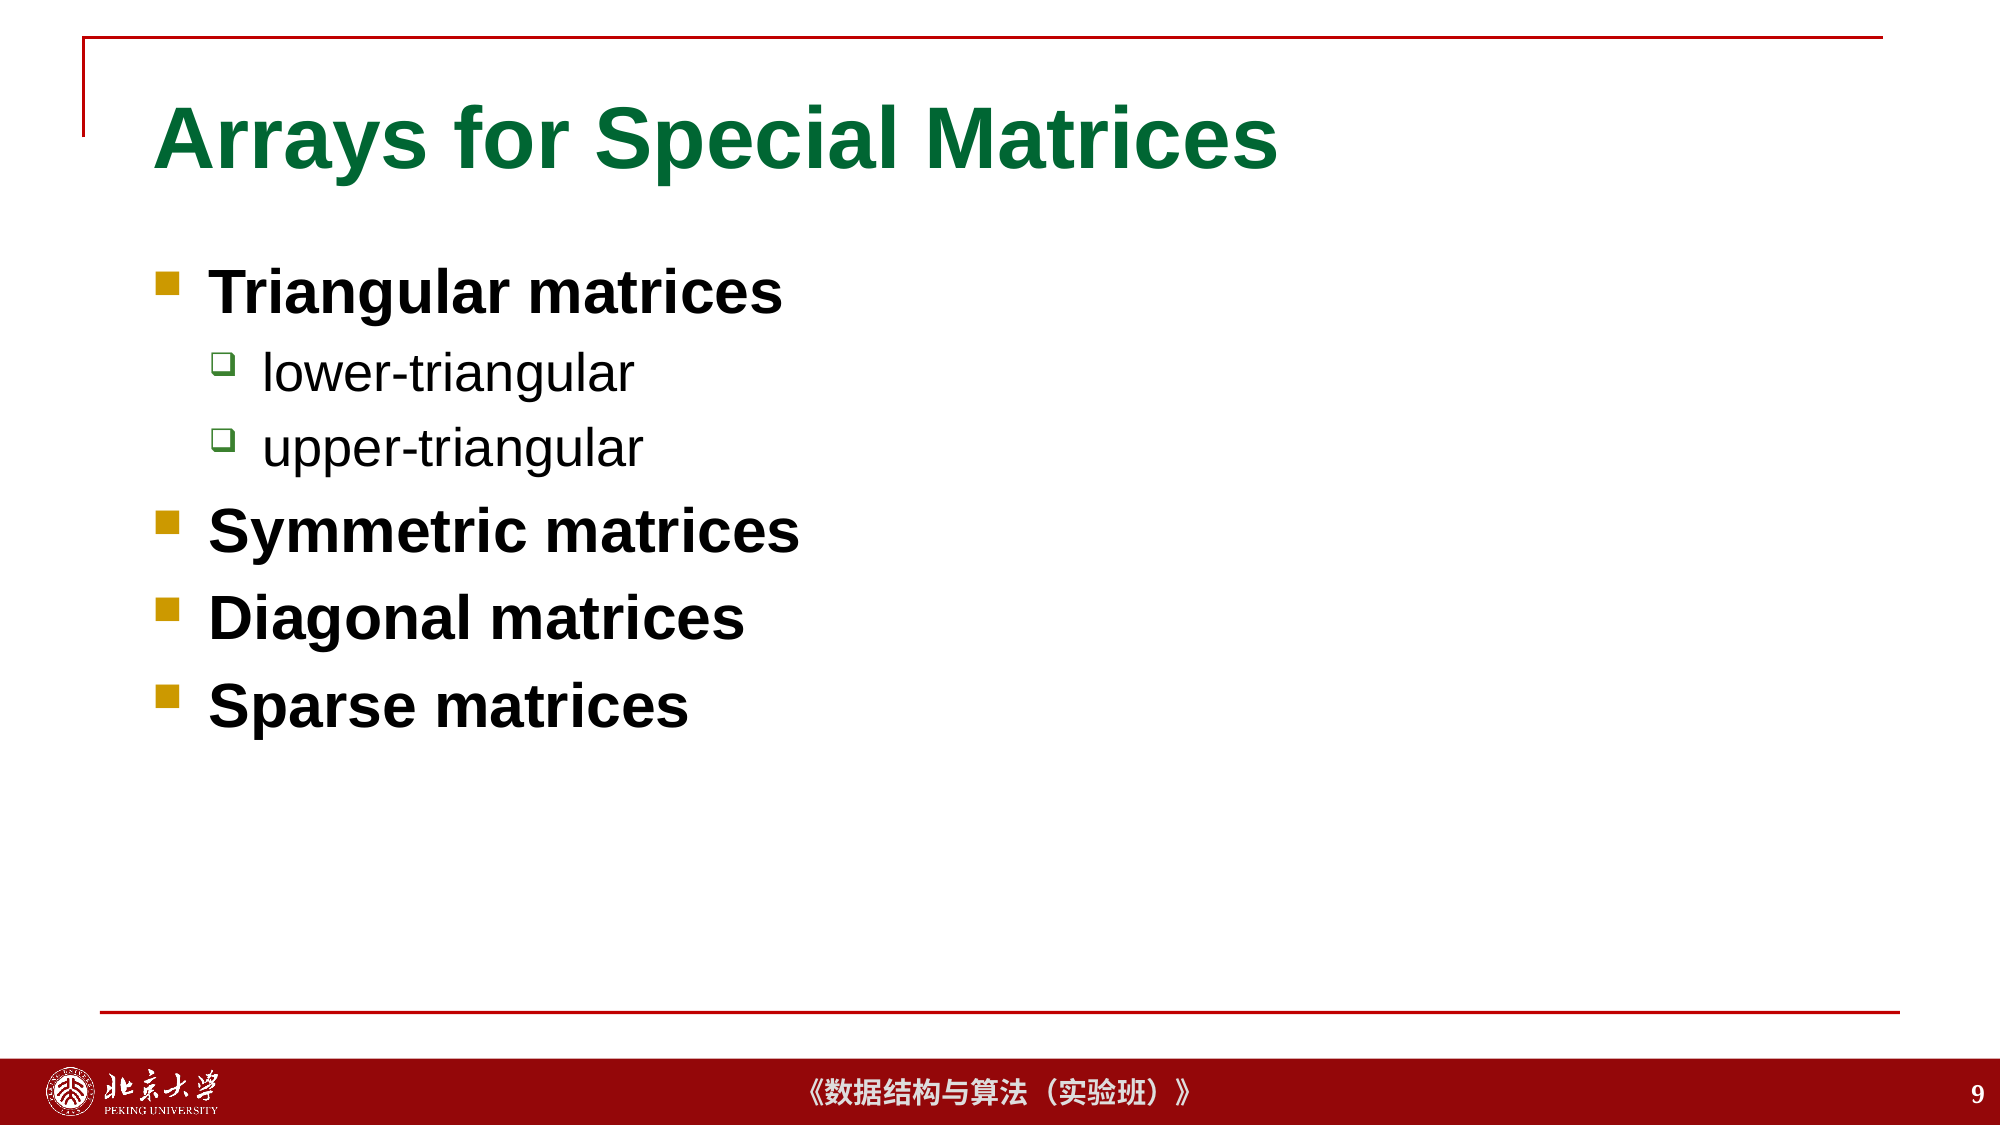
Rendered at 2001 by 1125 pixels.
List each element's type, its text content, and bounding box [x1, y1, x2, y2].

title Arrays for Special Matrices [137, 59, 1863, 209]
picture [46, 1067, 218, 1116]
slide_number 9 [1550, 1065, 2000, 1125]
list Triangular matrices lower-triangular upper-triangular Symmetric matrices Diagonal matrices Sparse matrices [137, 243, 1863, 1017]
